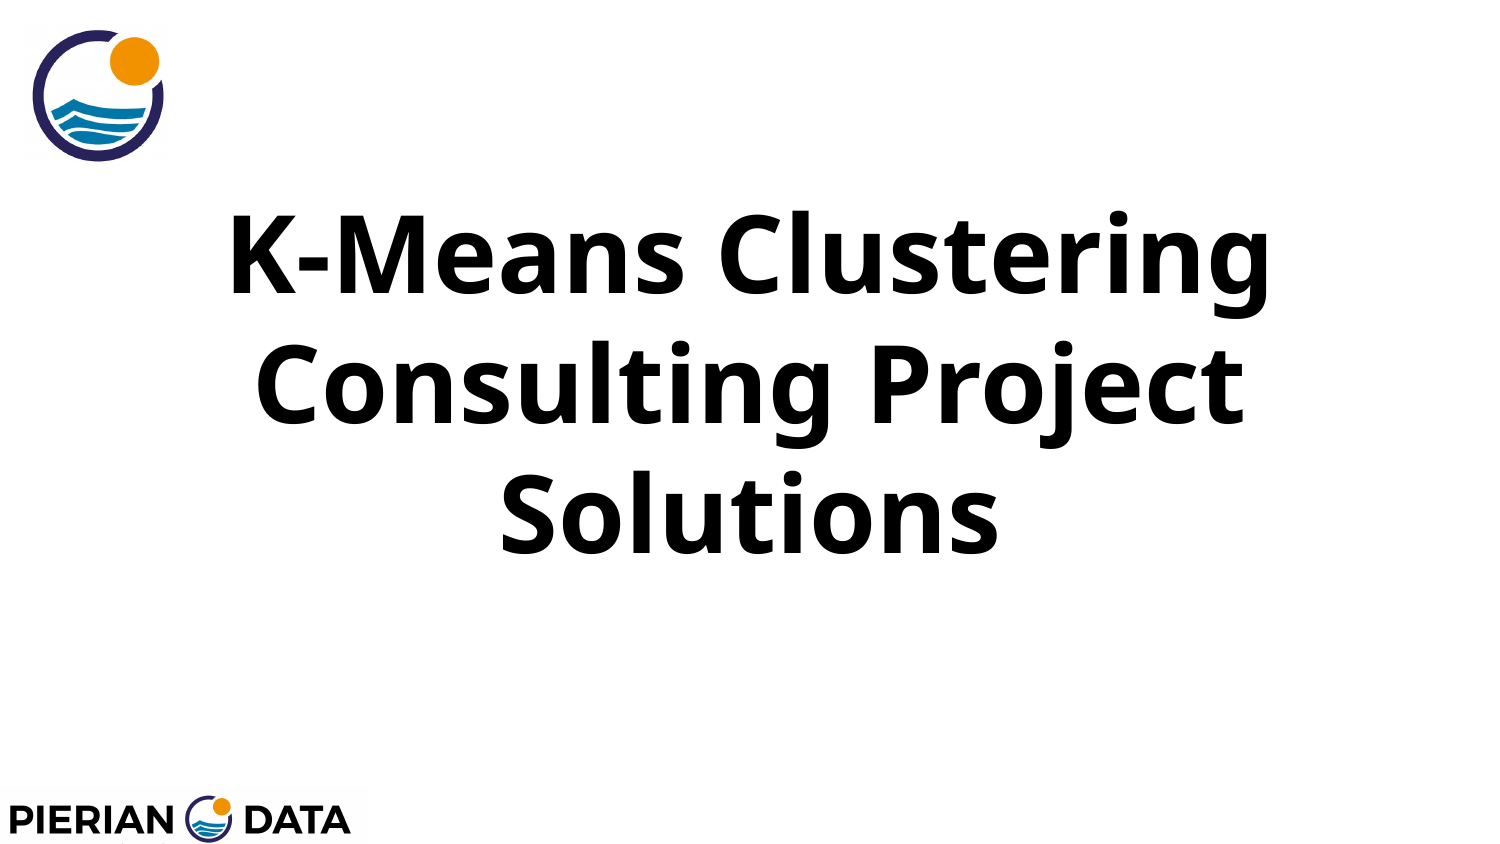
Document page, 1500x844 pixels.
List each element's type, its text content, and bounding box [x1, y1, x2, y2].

picture [0, 787, 368, 844]
title K-Means Clustering Consulting Project Solutions [51, 253, 1449, 591]
picture [24, 24, 172, 167]
